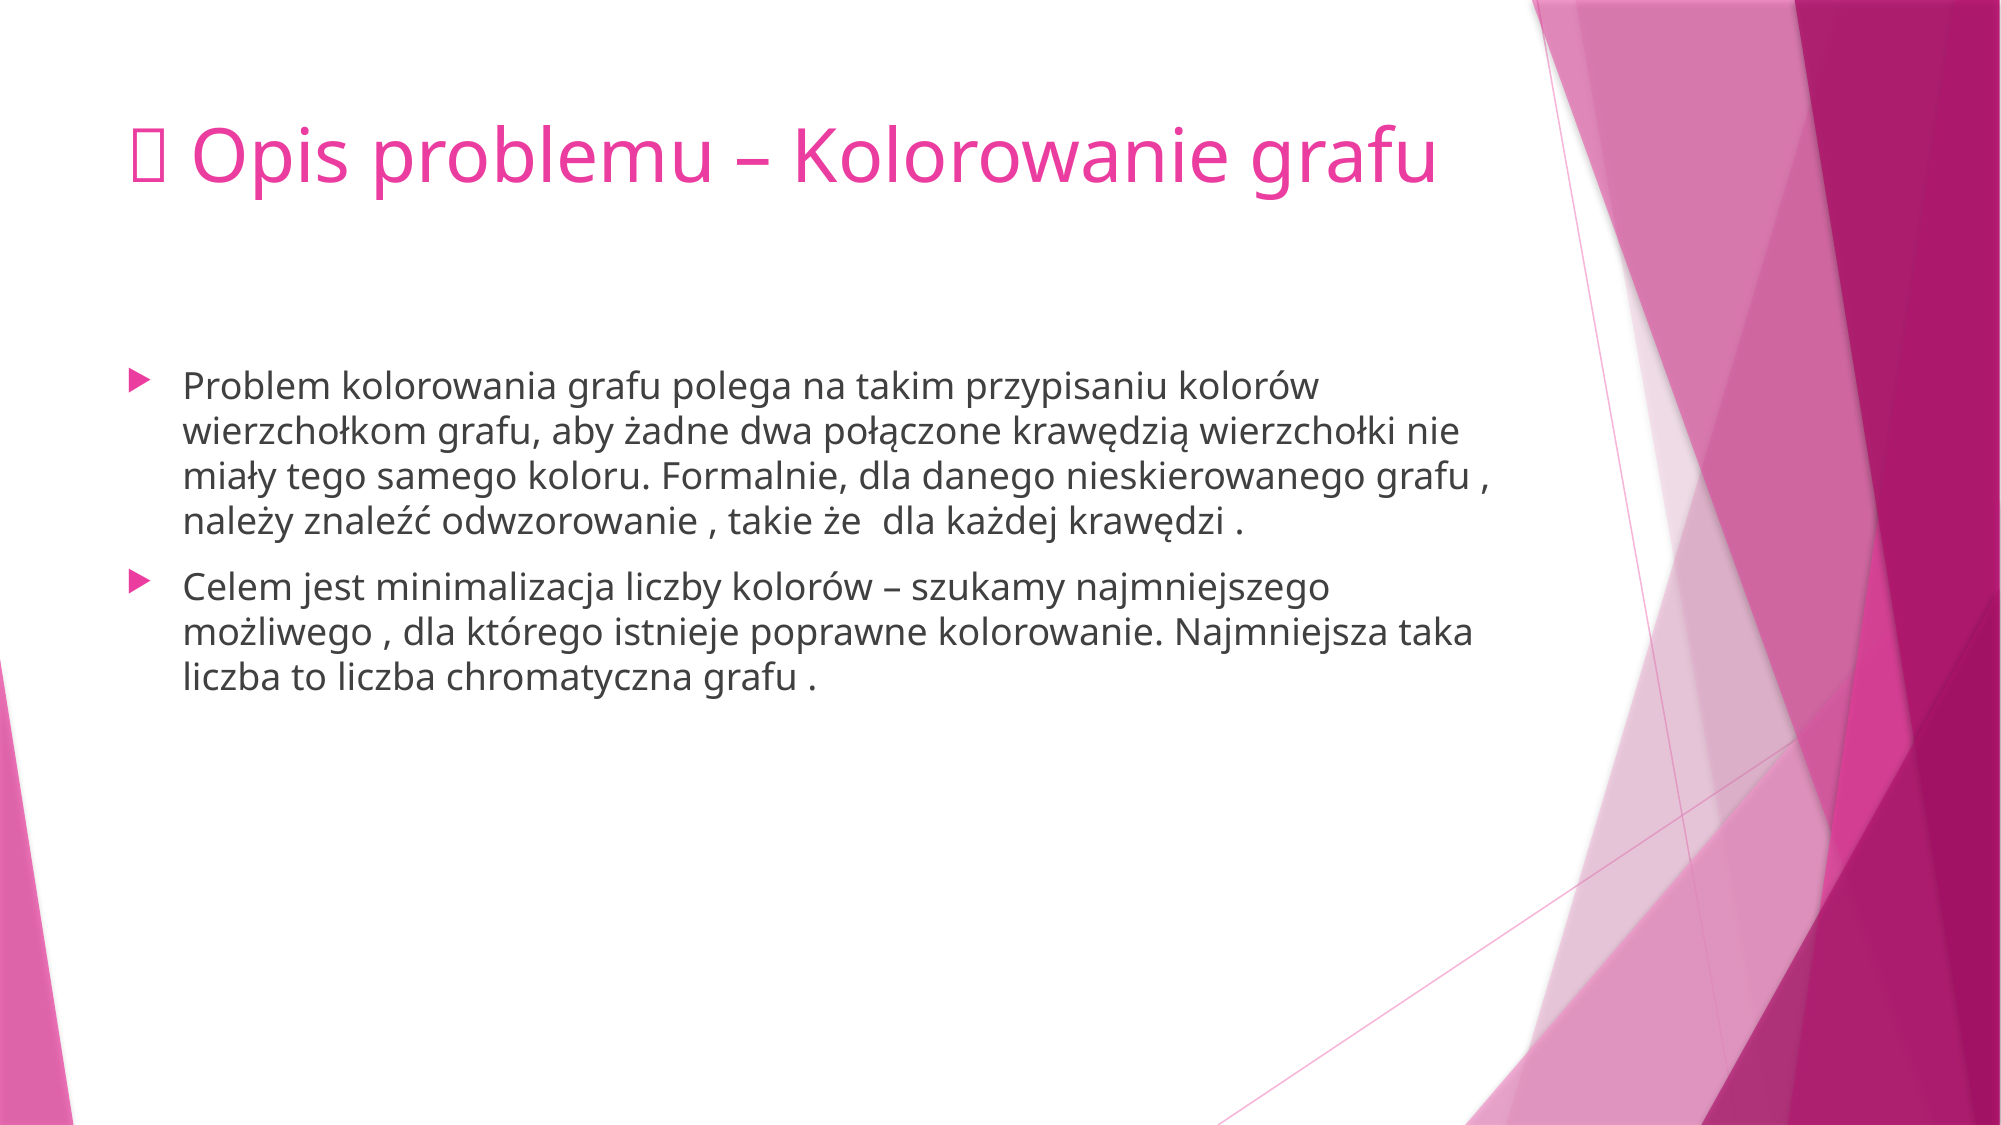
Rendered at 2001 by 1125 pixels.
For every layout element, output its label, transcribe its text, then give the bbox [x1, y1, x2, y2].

title 📌 Opis problemu – Kolorowanie grafu [111, 99, 1522, 317]
